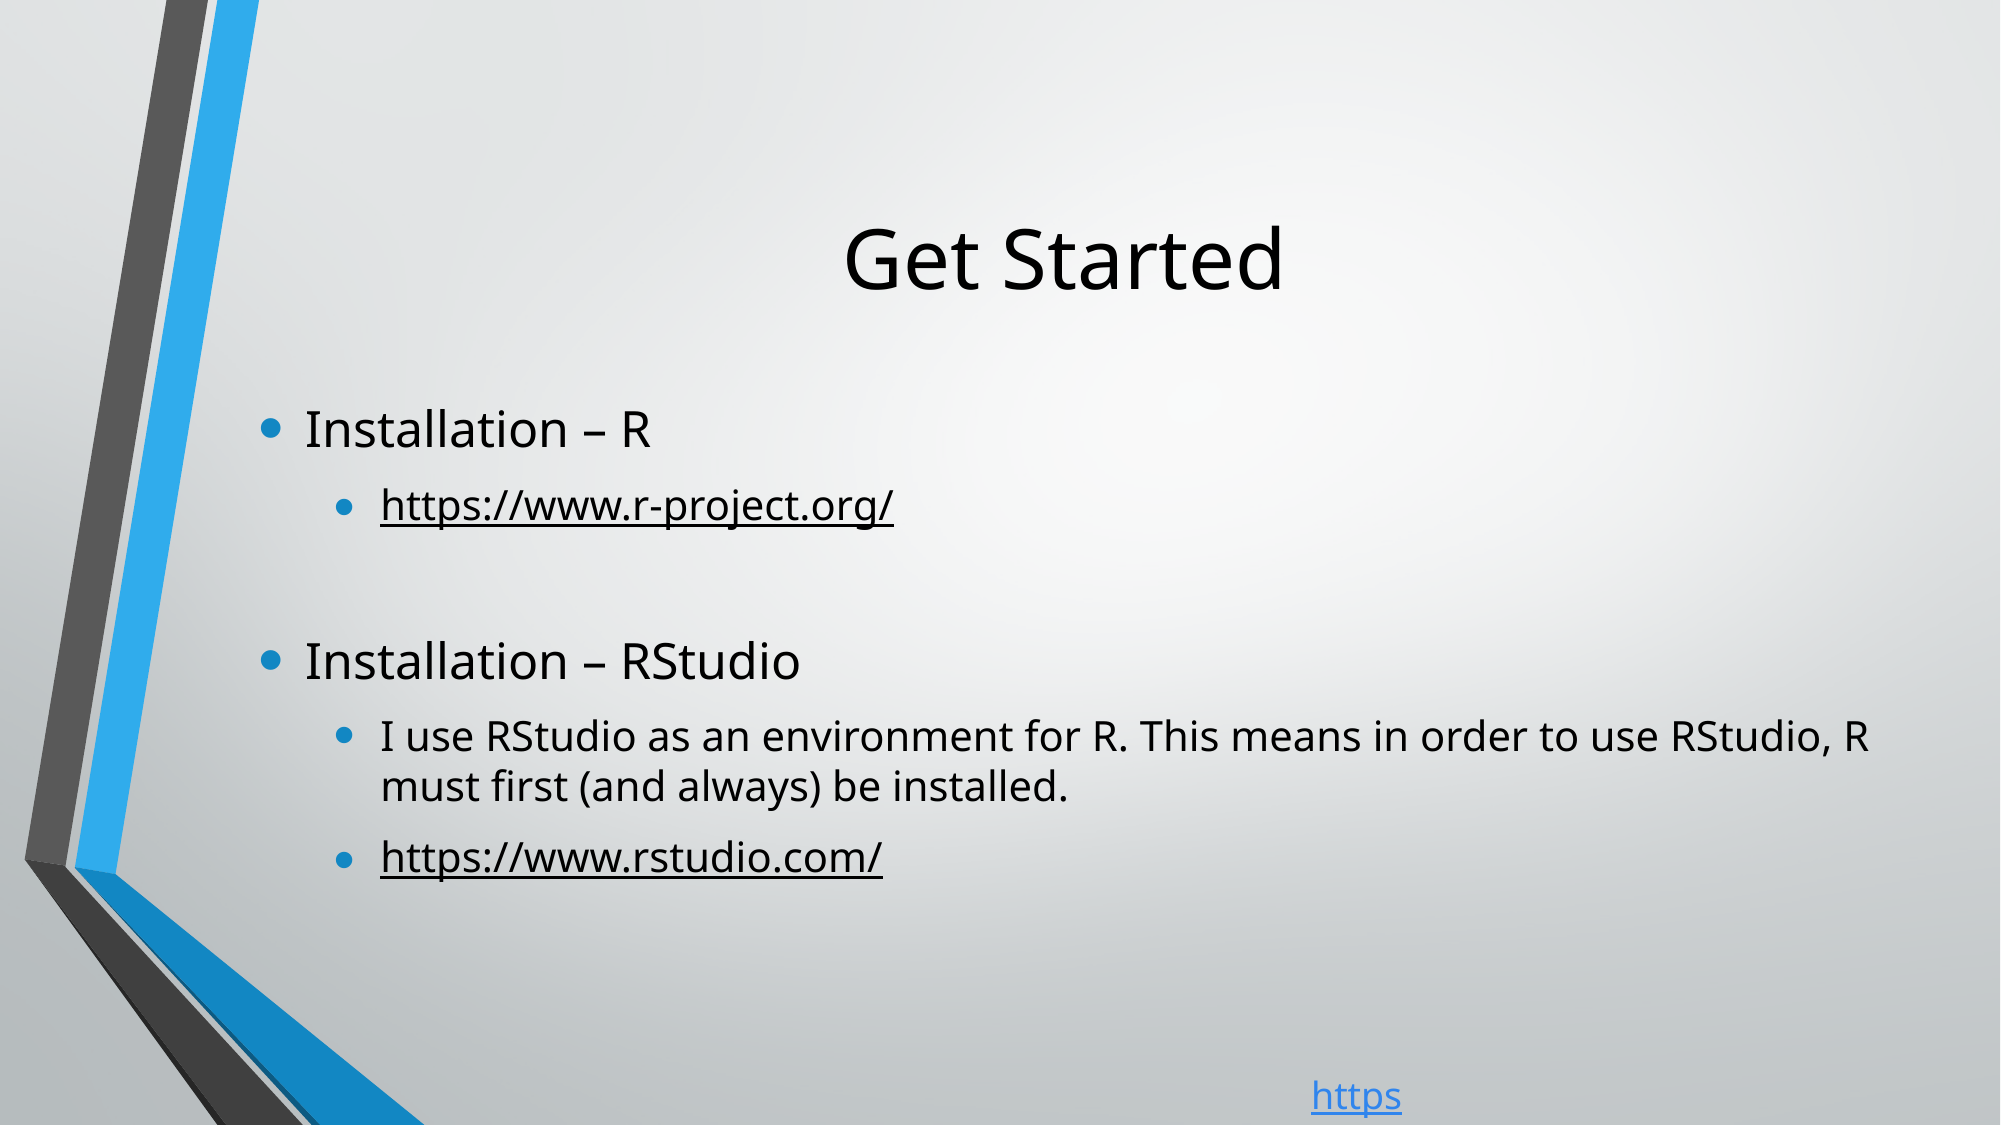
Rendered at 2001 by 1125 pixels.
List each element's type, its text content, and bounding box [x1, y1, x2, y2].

text_box https://joeroith.github.io/RUserGroup/ [1296, 1064, 1934, 1125]
list Installation – R https://www.r-project.org/ Installation – RStudio I use RStudio as an environment for R. This means in order to use RStudio, R must first (and always) be installed. https://www.rstudio.com/ [243, 335, 1887, 950]
title Get Started [243, 112, 1887, 335]
